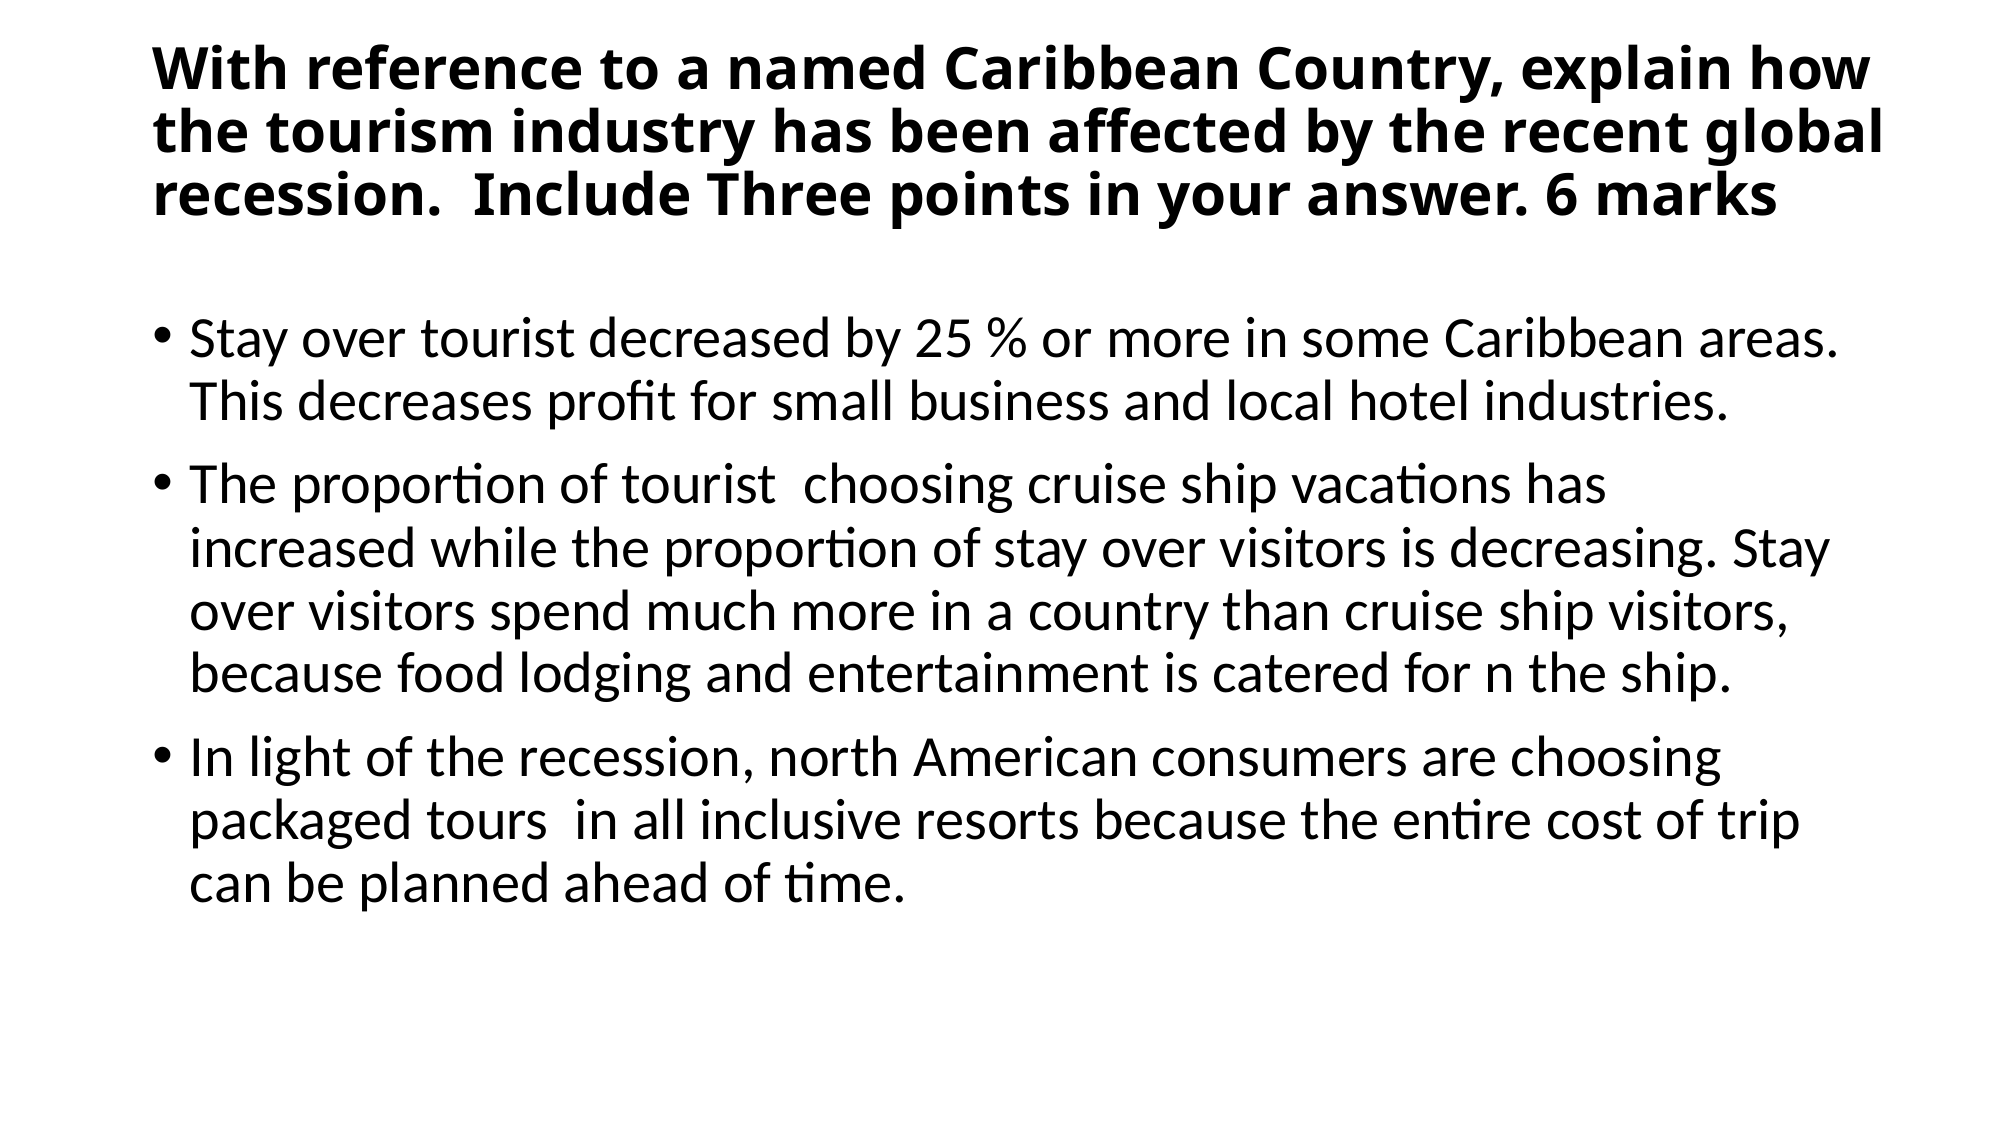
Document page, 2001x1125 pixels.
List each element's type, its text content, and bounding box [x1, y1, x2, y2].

title With reference to a named Caribbean Country, explain how the tourism industry has been affected by the recent global recession. Include Three points in your answer. 6 marks [137, 59, 1985, 278]
list Stay over tourist decreased by 25 % or more in some Caribbean areas. This decreases profit for small business and local hotel industries. The proportion of tourist choosing cruise ship vacations has increased while the proportion of stay over visitors is decreasing. Stay over visitors spend much more in a country than cruise ship visitors, because food lodging and entertainment is catered for n the ship. In light of the recession, north American consumers are choosing packaged tours in all inclusive resorts because the entire cost of trip can be planned ahead of time. [137, 299, 1863, 1014]
